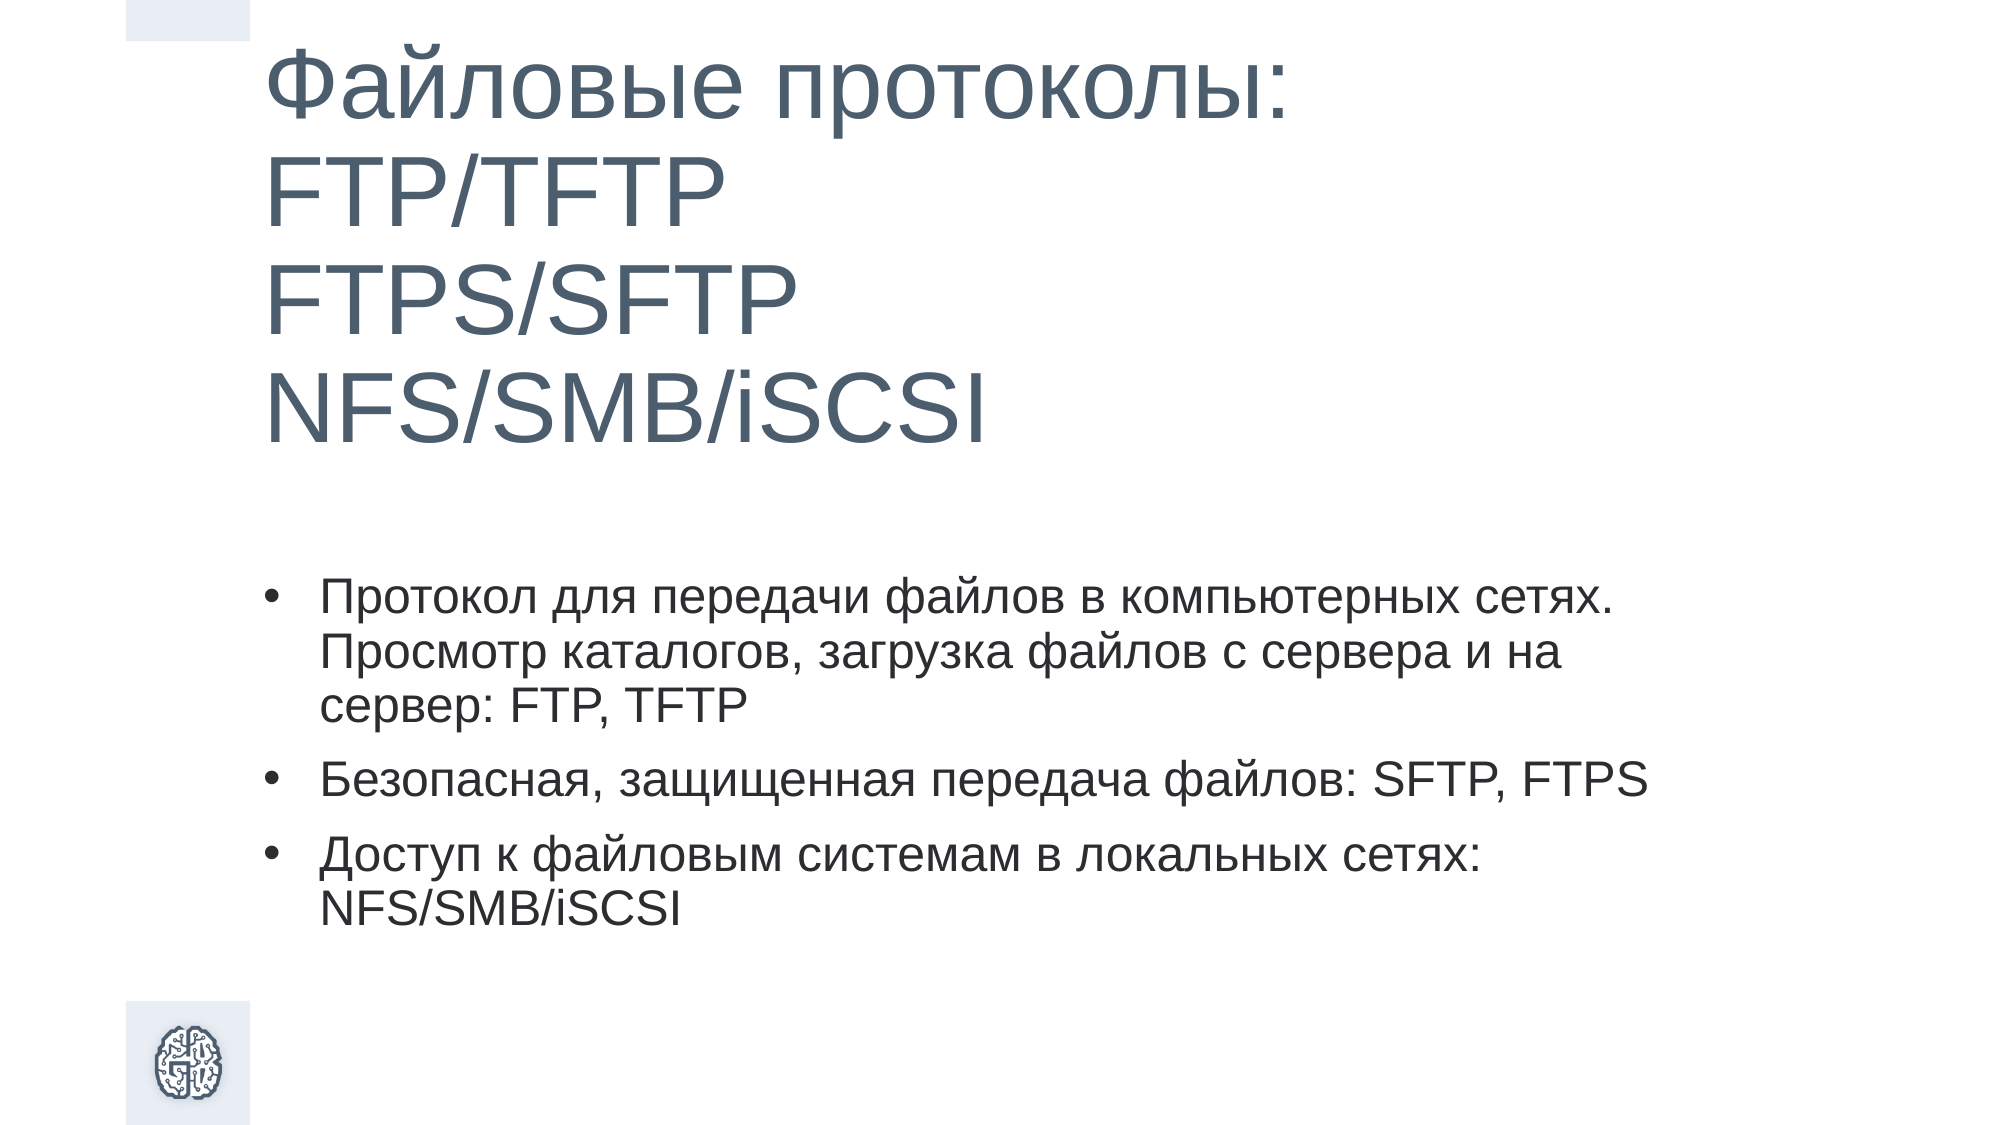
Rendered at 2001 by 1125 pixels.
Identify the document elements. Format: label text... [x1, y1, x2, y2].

title Файловые протоколы: FTP/TFTP FTPS/SFTP NFS/SMB/iSCSI [248, 124, 1902, 372]
list Протокол для передачи файлов в компьютерных сетях. Просмотр каталогов, загрузка файлов с сервера и на сервер: FTP, TFTP Безопасная, защищенная передача файлов: SFTP, FTPS Доступ к файловым системам в локальных сетях: NFS/SMB/iSCSI [248, 499, 1752, 1009]
picture [144, 1016, 232, 1110]
